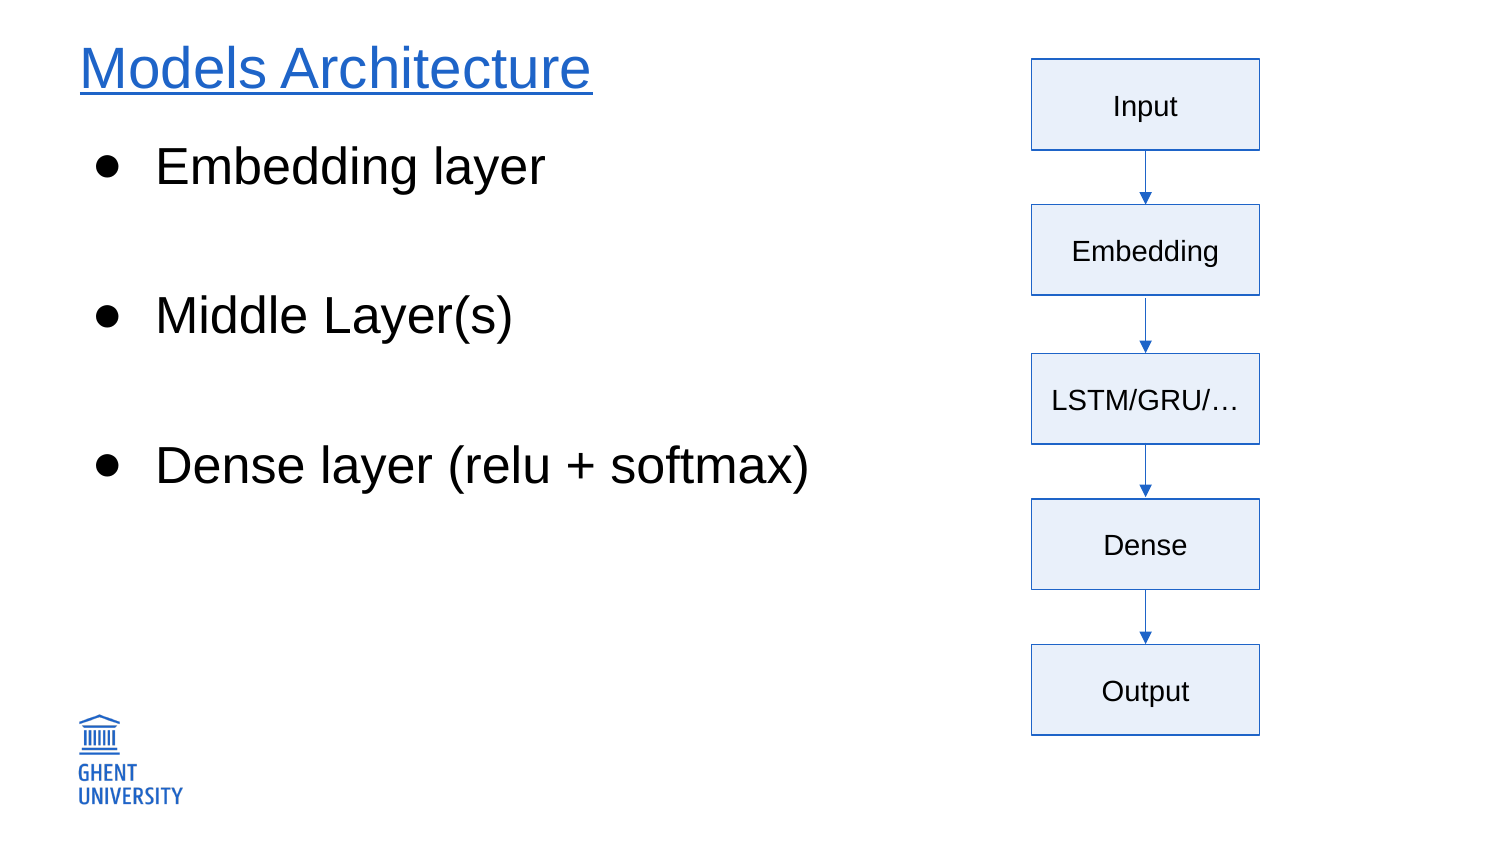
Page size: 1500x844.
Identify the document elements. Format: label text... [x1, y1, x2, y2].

title Models Architecture [71, 34, 1431, 109]
list Embedding layer Middle Layer(s) Dense layer (relu + softmax) [72, 115, 1431, 695]
text_box Input [1031, 59, 1260, 150]
picture [39, 684, 240, 844]
text_box Dense [1031, 498, 1260, 590]
text_box Embedding [1031, 204, 1260, 296]
text_box LSTM/GRU/… [1031, 353, 1260, 444]
text_box Output [1031, 644, 1260, 736]
